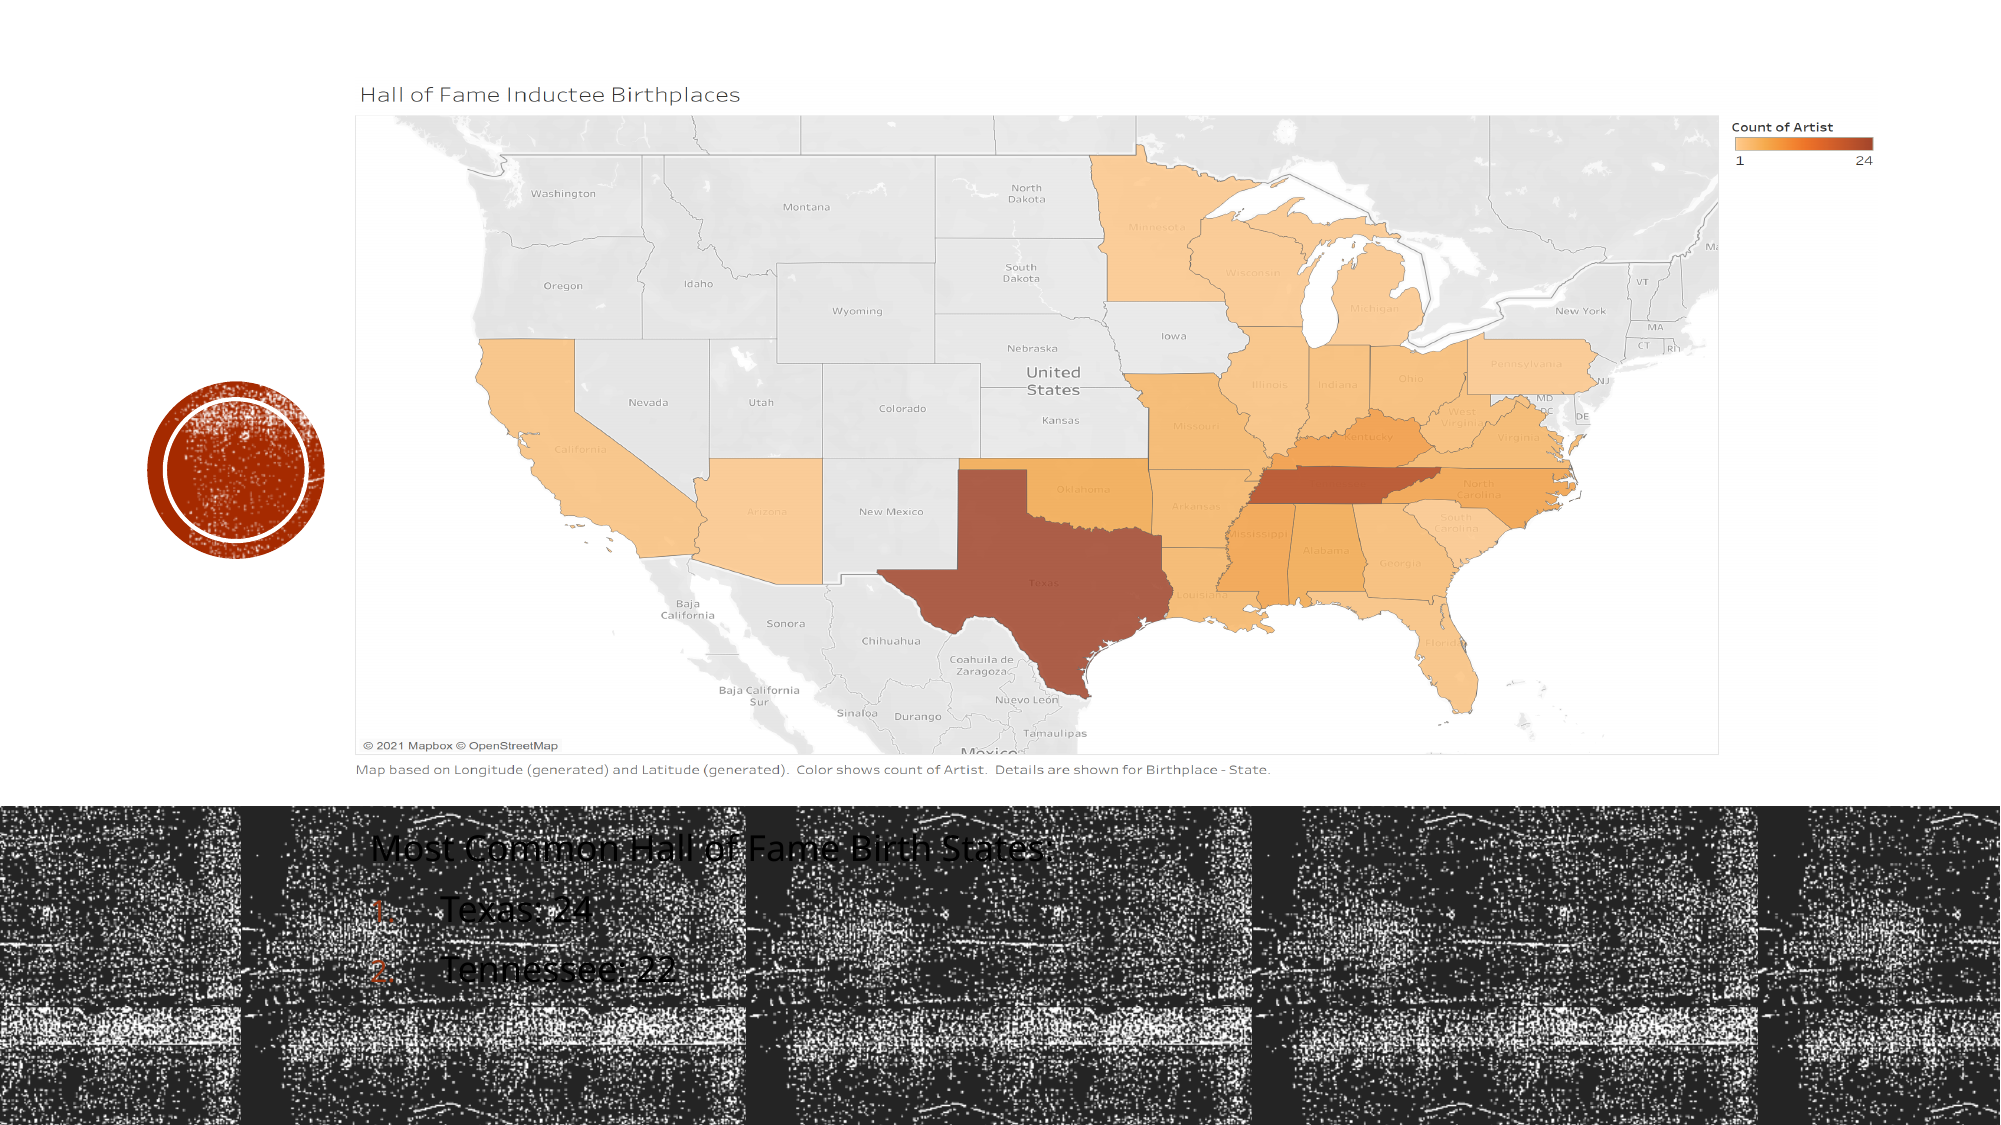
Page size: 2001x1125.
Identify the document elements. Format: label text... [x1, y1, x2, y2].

list Most Common Hall of Fame Birth States: Texas: 24 Tennessee: 22 [355, 823, 1841, 999]
picture [355, 75, 1877, 777]
